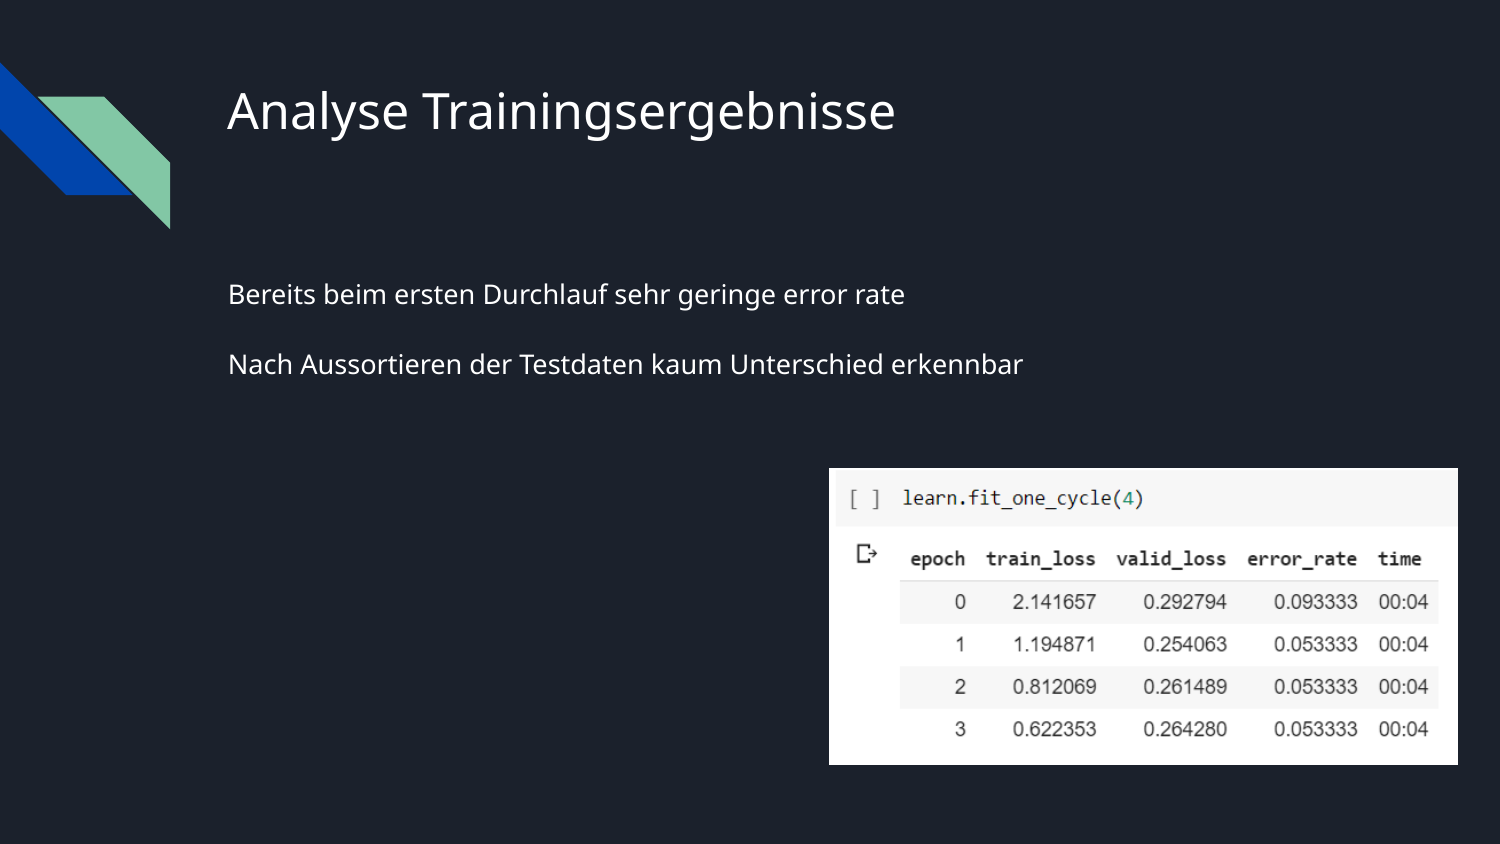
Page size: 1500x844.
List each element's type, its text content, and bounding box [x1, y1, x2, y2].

list Bereits beim ersten Durchlauf sehr geringe error rate Nach Aussortieren der Testdaten kaum Unterschied erkennbar [212, 257, 1368, 735]
title Analyse Trainingsergebnisse [212, 64, 1368, 215]
picture [829, 468, 1458, 765]
